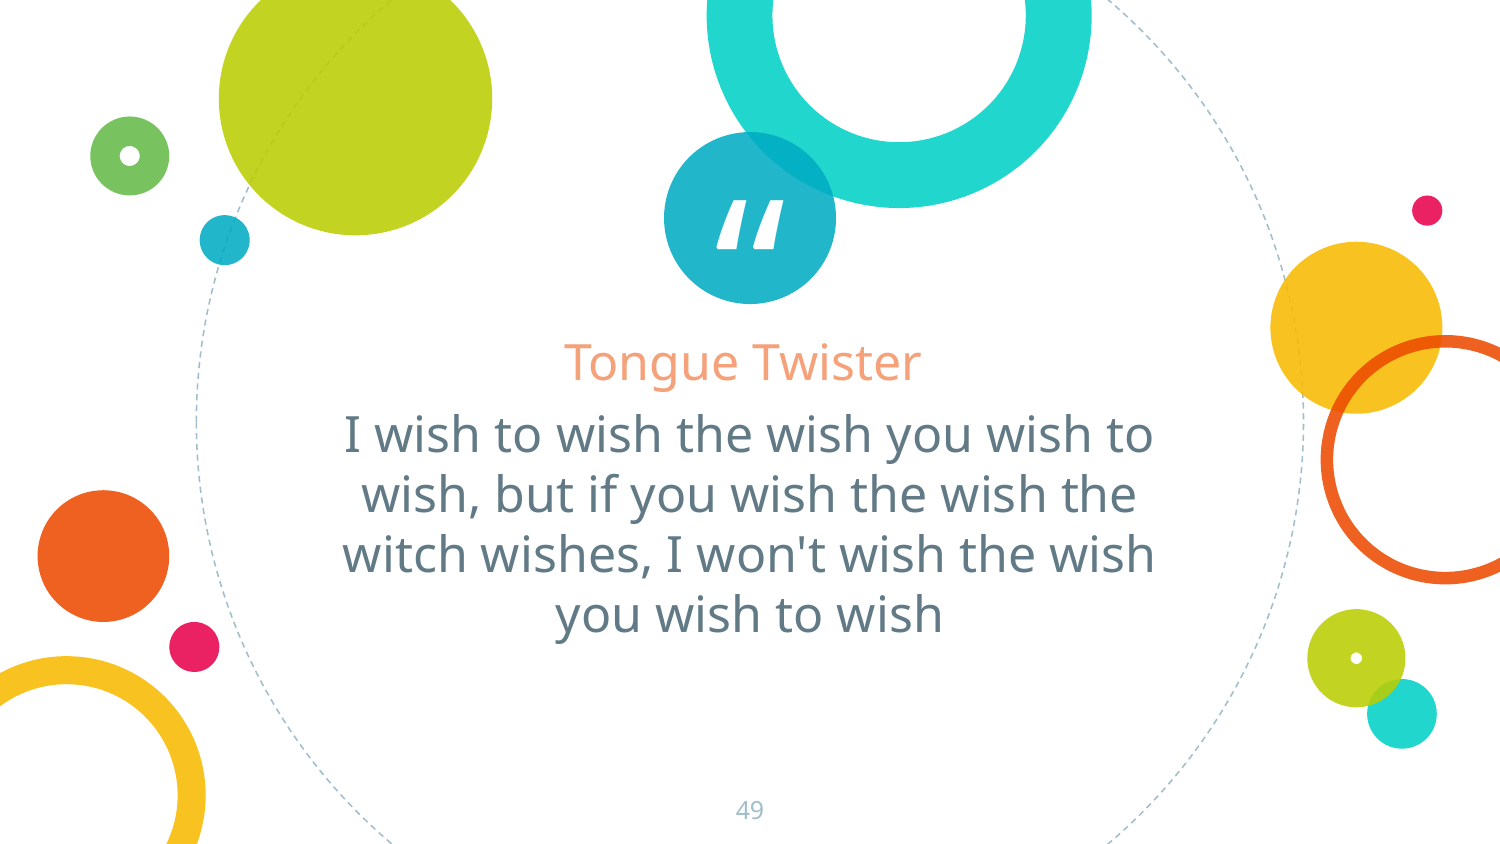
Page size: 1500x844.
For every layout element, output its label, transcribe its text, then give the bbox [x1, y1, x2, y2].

slide_number 49 [711, 779, 789, 844]
list Tongue Twister I wish to wish the wish you wish to wish, but if you wish the wish the witch wishes, I won't wish the wish you wish to wish [308, 315, 1192, 657]
